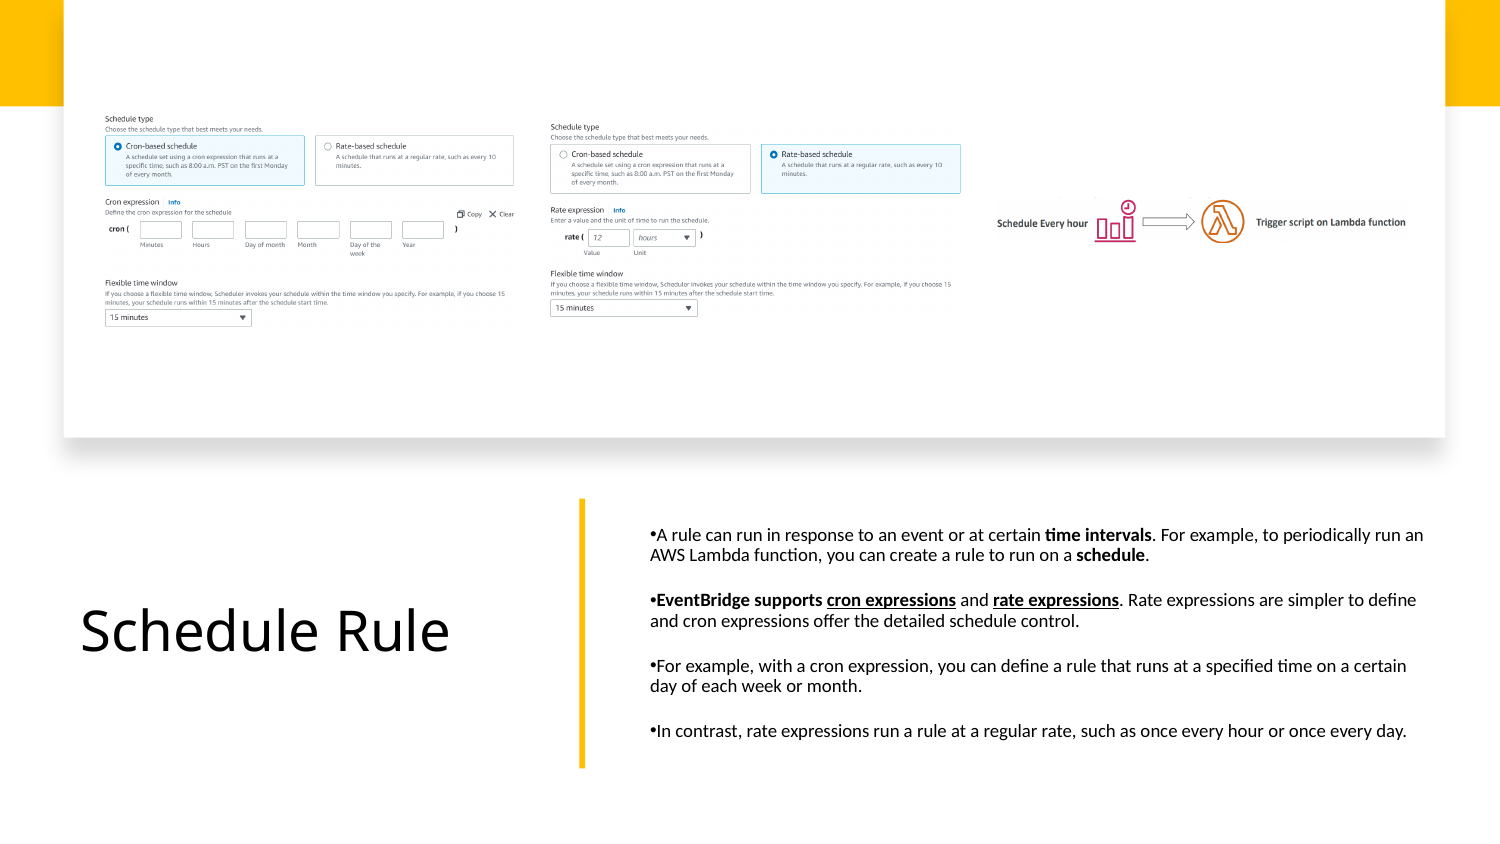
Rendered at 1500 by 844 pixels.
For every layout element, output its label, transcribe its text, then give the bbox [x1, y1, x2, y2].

text_box [0, 107, 1500, 844]
picture [995, 197, 1407, 243]
picture [549, 122, 961, 318]
picture [103, 113, 514, 327]
text_box [63, 0, 1447, 439]
text_box [578, 498, 586, 770]
list A rule can run in response to an event or at certain time intervals. For example, to periodically run an AWS Lambda function, you can create a rule to run on a schedule. EventBridge supports cron expressions and rate expressions. Rate expressions are simpler to define and cron expressions offer the detailed schedule control. For example, with a cron expression, you can define a rule that runs at a specified time on a certain day of each week or month. In contrast, rate expressions run a rule at a regular rate, such as once every hour or once every day. [635, 483, 1446, 784]
text_box [1447, 0, 1500, 107]
text_box [0, 0, 63, 107]
title Schedule Rule [65, 483, 541, 784]
